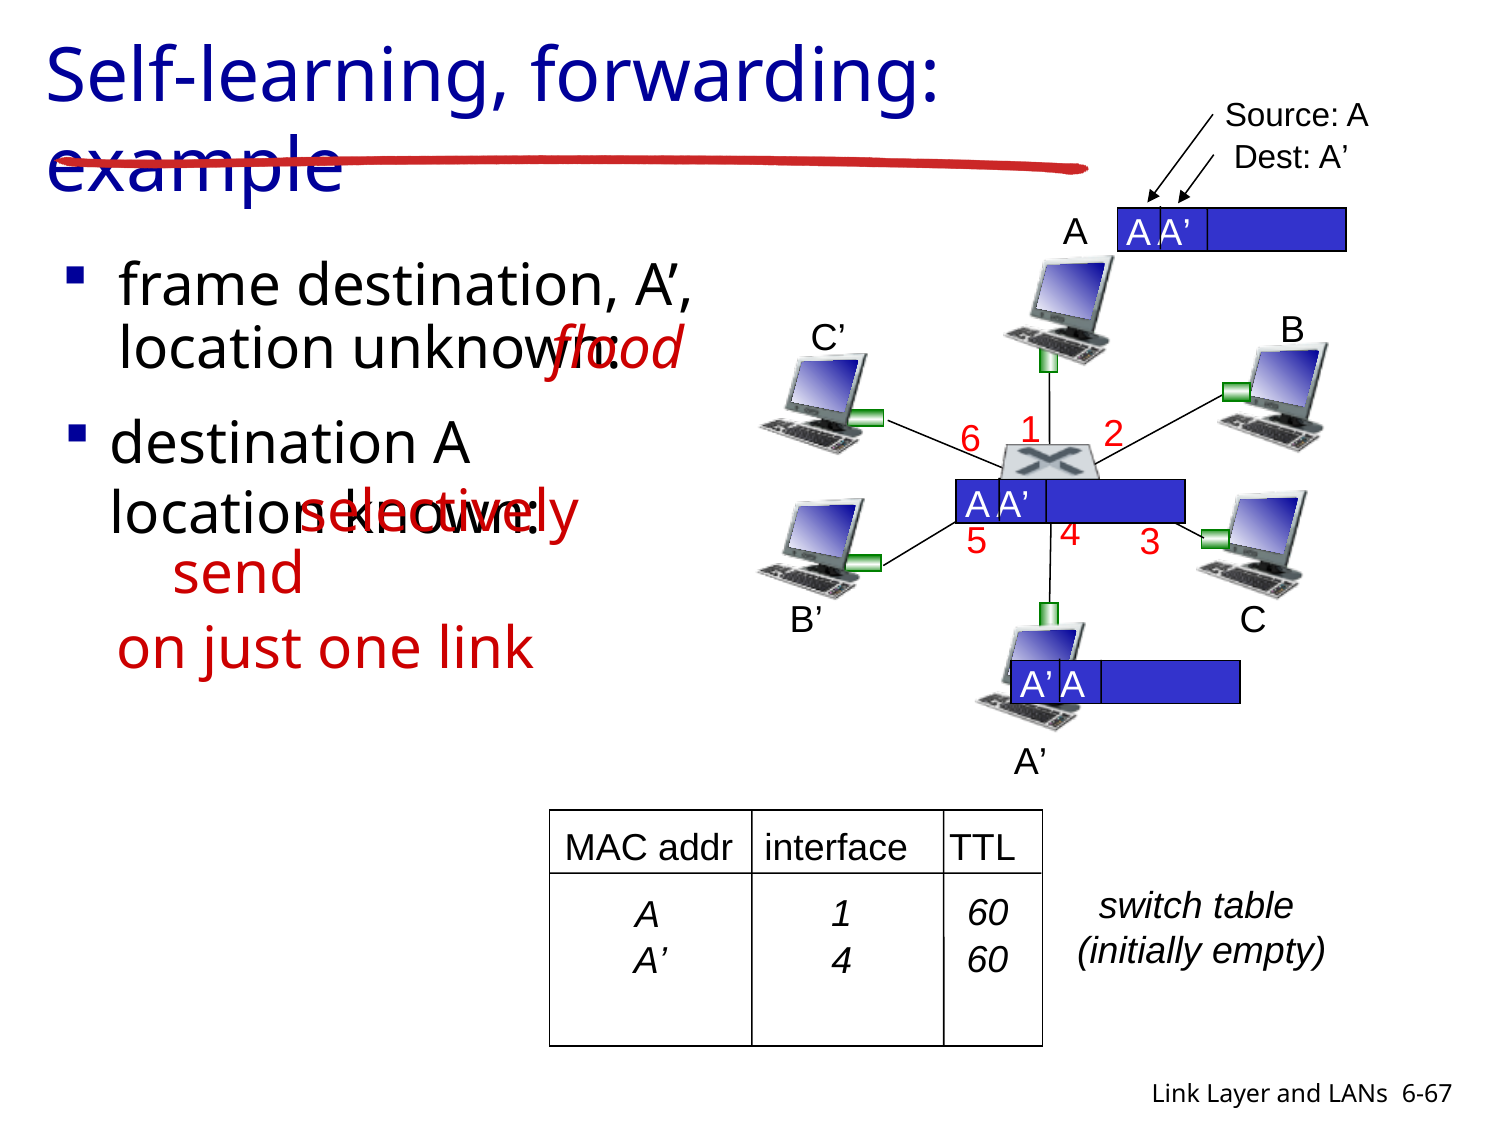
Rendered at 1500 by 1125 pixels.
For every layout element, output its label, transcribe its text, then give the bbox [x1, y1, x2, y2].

slide_number 6-67 [1387, 1069, 1478, 1115]
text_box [617, 927, 1024, 990]
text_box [1147, 85, 1386, 204]
text_box switch table (initially empty) [1062, 873, 1342, 979]
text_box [1005, 652, 1241, 715]
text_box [618, 880, 1025, 928]
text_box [950, 472, 1186, 534]
text_box selectively send on just one link [101, 473, 714, 561]
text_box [547, 809, 1043, 1048]
title Self-learning, forwarding: example [30, 23, 1263, 211]
text_box flood [537, 303, 700, 388]
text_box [730, 199, 1332, 791]
footer Link Layer and LANs [1045, 1069, 1404, 1110]
picture [50, 150, 1101, 180]
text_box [1111, 200, 1347, 262]
list frame destination, A’, location unknown: [46, 247, 711, 403]
text_box destination A location known: [49, 397, 713, 553]
